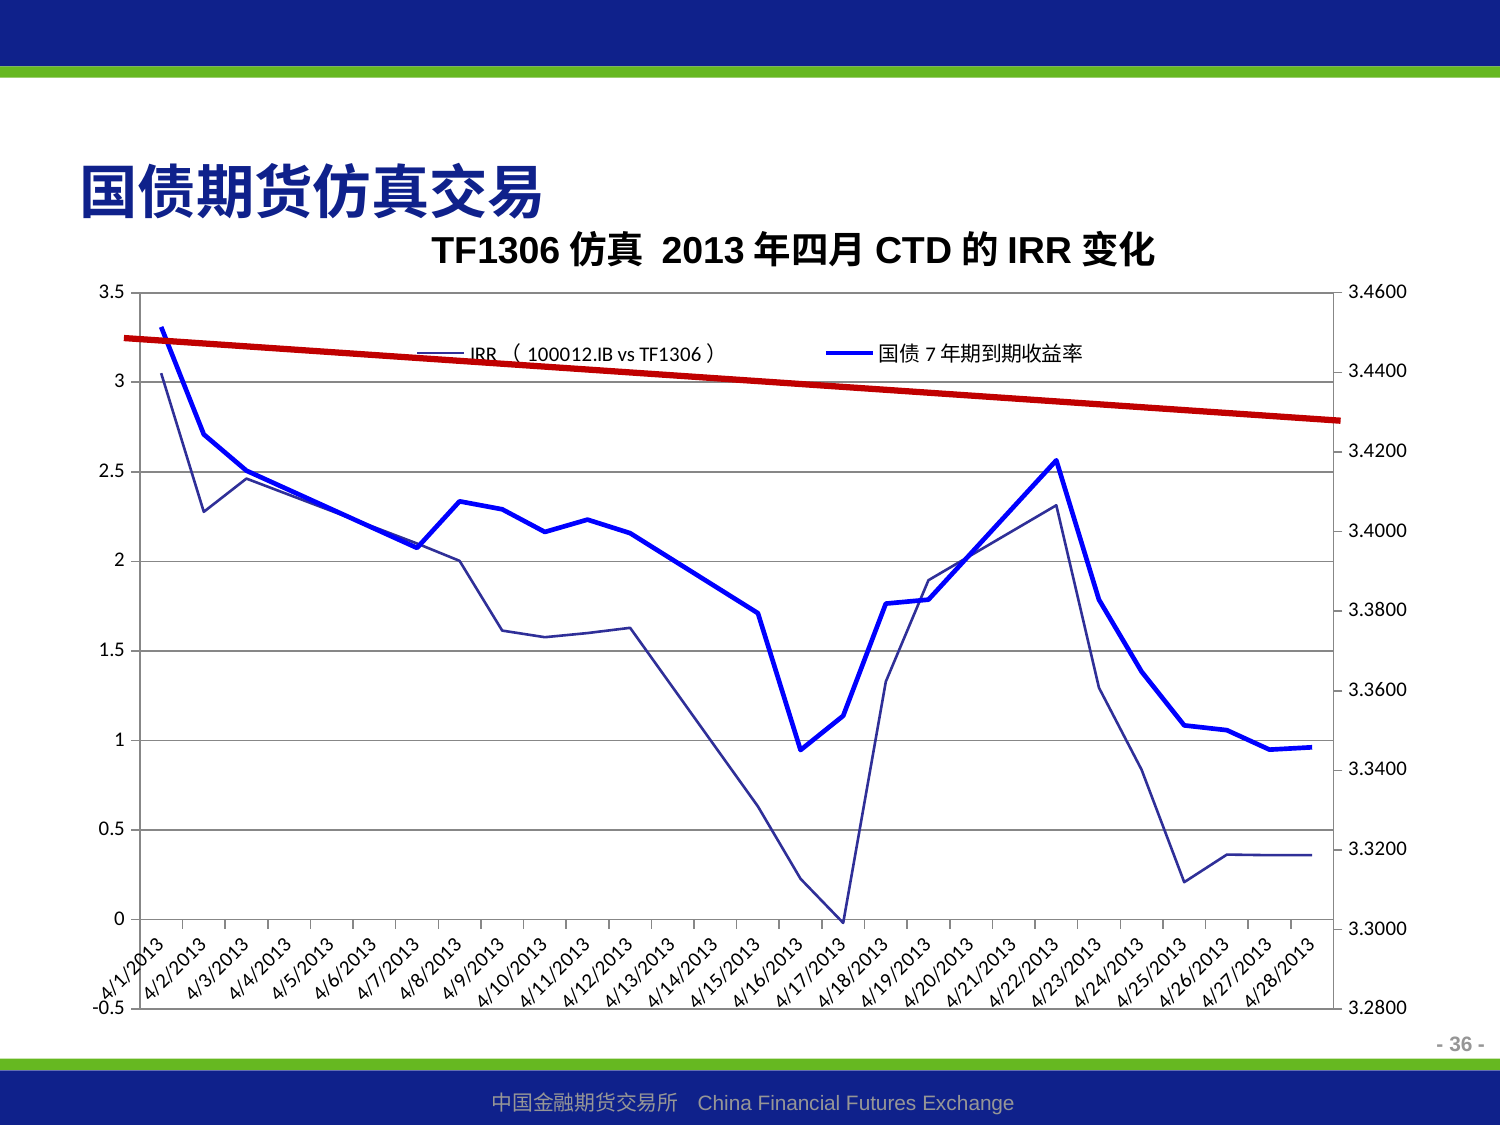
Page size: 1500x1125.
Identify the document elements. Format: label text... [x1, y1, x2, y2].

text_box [123, 337, 1341, 421]
slide_number - 36 - [1204, 1022, 1500, 1078]
title 国债期货仿真交易 [64, 136, 1105, 244]
chart [64, 266, 1436, 1036]
text_box TF1306仿真 2013年四月CTD的IRR变化 [416, 218, 1171, 265]
